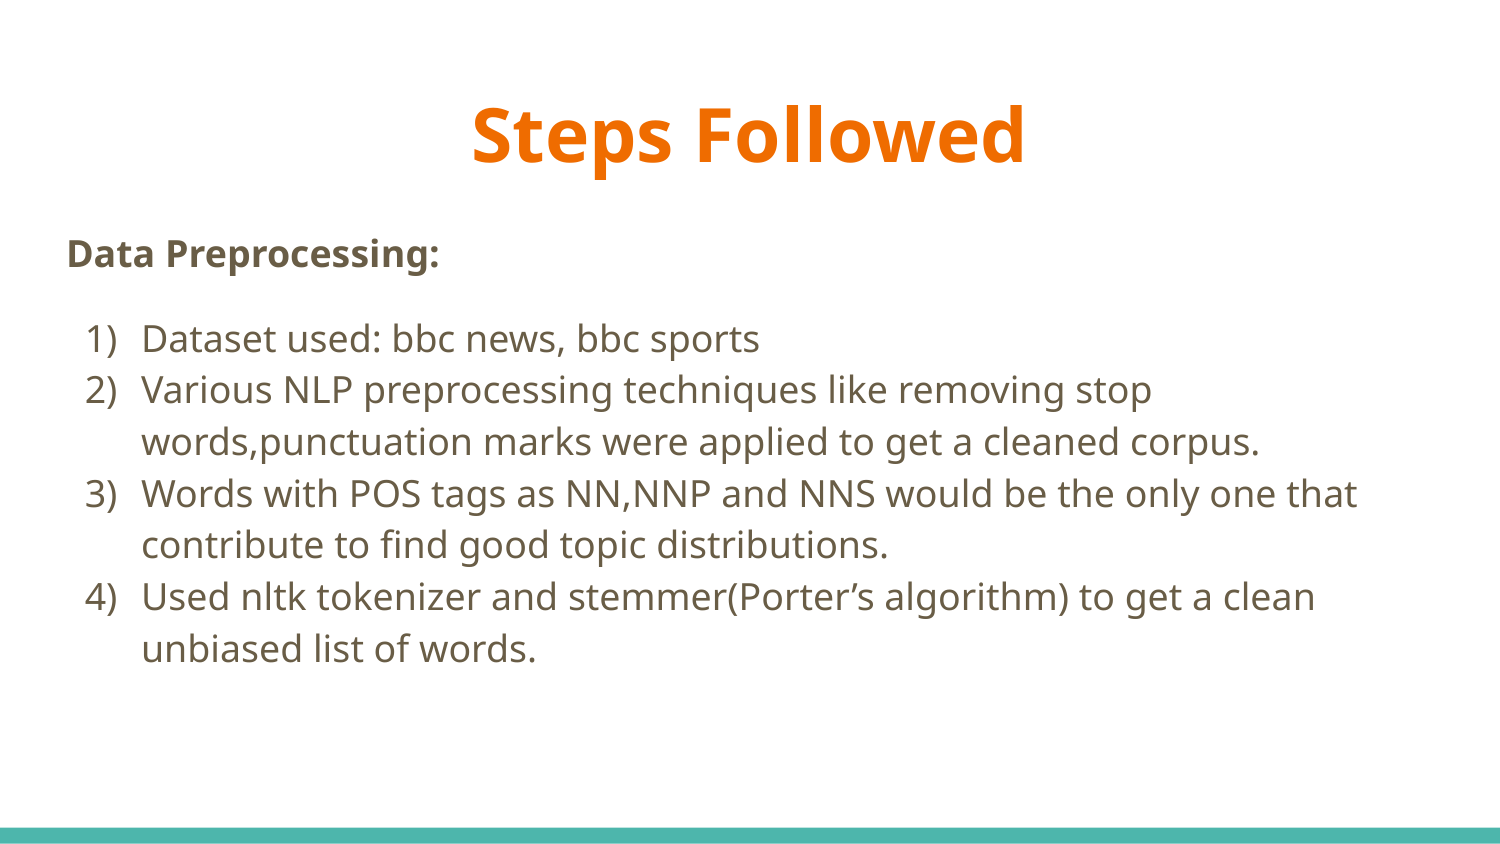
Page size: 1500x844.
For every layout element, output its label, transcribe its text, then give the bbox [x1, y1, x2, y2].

list Data Preprocessing: Dataset used: bbc news, bbc sports Various NLP preprocessing techniques like removing stop words,punctuation marks were applied to get a cleaned corpus. Words with POS tags as NN,NNP and NNS would be the only one that contribute to find good topic distributions. Used nltk tokenizer and stemmer(Porter’s algorithm) to get a clean unbiased list of words. [51, 207, 1449, 750]
title Steps Followed [51, 72, 1449, 189]
